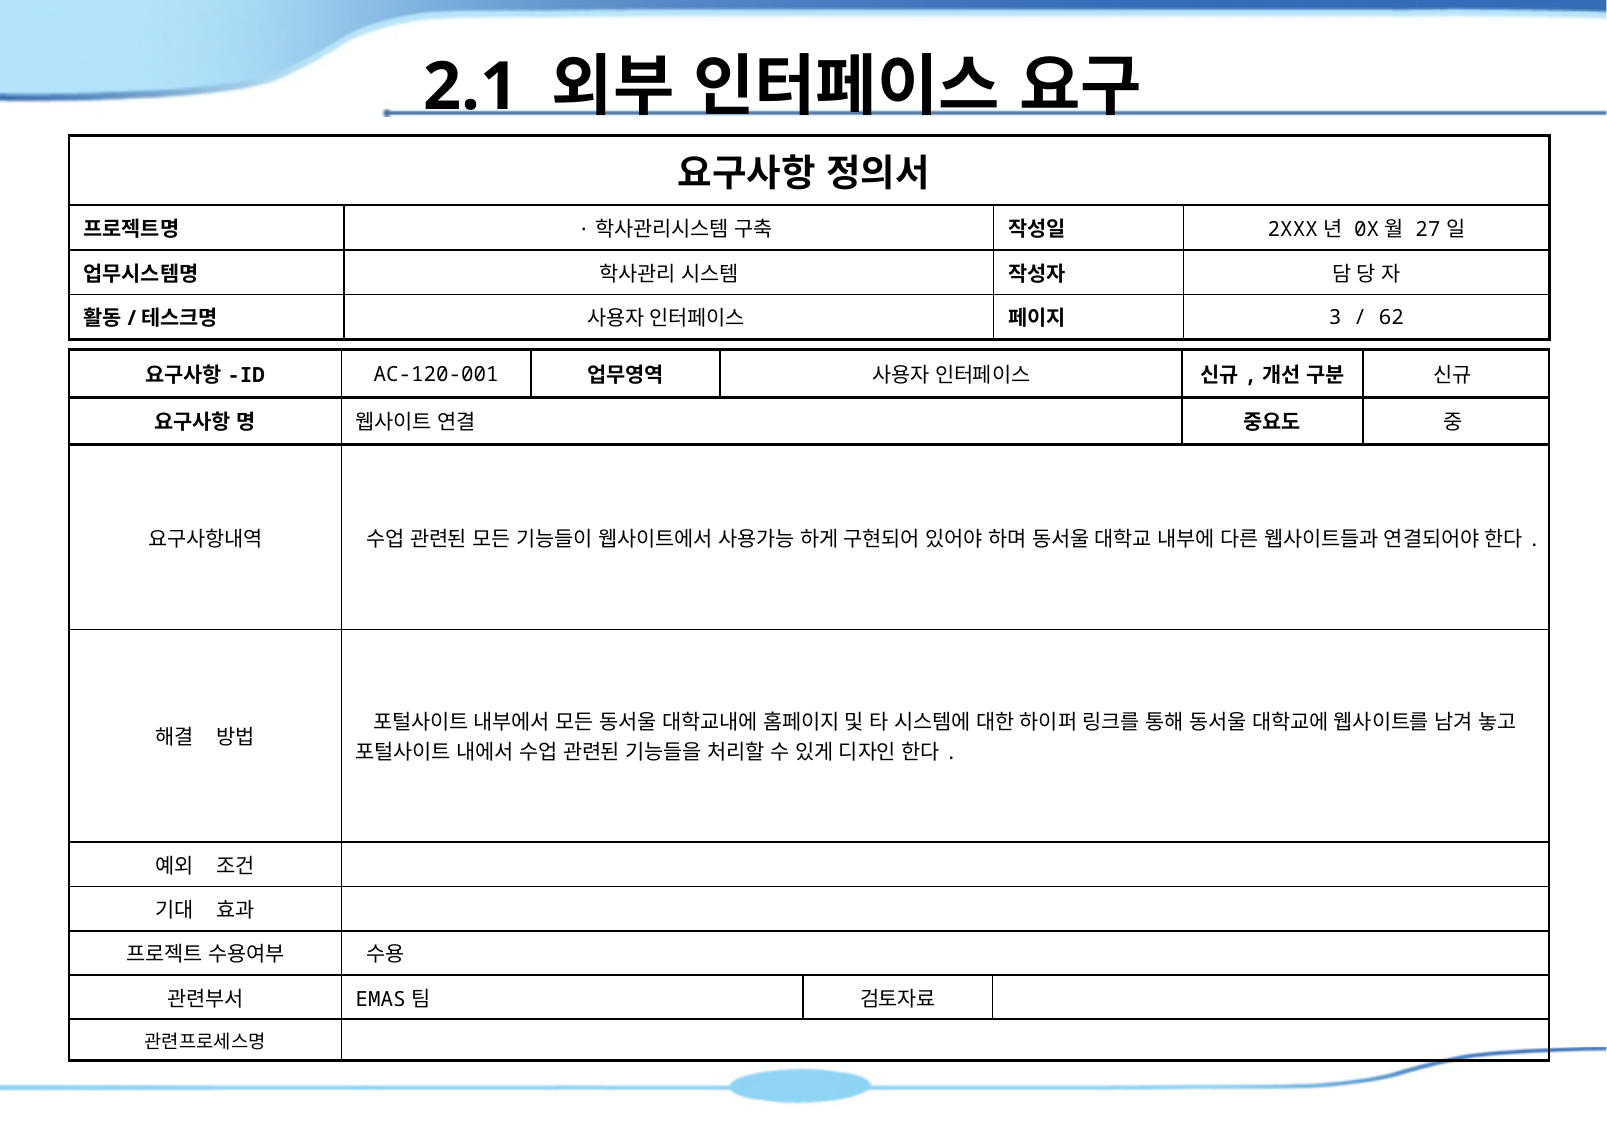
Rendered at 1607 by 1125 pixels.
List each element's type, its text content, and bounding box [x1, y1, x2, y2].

table_header 업무영역 [532, 351, 719, 396]
table_cell [342, 1020, 1548, 1059]
table_header 신규 [1364, 351, 1548, 396]
table_cell 수용 [342, 932, 1548, 974]
table_cell 페이지 [994, 295, 1183, 338]
table_cell 활동/테스크명 [70, 295, 343, 338]
table_cell [342, 887, 1548, 930]
table_cell 기대 효과 [70, 887, 341, 930]
table_cell 업무시스템명 [70, 251, 343, 294]
table_cell 검토자료 [804, 976, 992, 1018]
table_cell 해결 방법 [70, 630, 341, 841]
table_cell 요구사항내역 [70, 446, 341, 629]
text_box 2.1 외부 인터페이스 요구 [254, 27, 1311, 149]
table_cell [993, 976, 1548, 1018]
table_cell 중 [1364, 399, 1548, 443]
table_cell 수업 관련된 모든 기능들이 웹사이트에서 사용가능 하게 구현되어 있어야 하며 동서울 대학교 내부에 다른 웹사이트들과 연결되어야 한다. [342, 446, 1548, 629]
table_cell 프로젝트명 [70, 206, 343, 249]
table_cell 중요도 [1183, 399, 1362, 443]
table_cell 웹사이트 연결 [342, 399, 1181, 443]
table_header 요구사항-ID [70, 351, 341, 396]
table_cell 학사관리 시스템 [345, 251, 993, 294]
table_cell 사용자 인터페이스 [345, 295, 993, 338]
table_cell 포털사이트 내부에서 모든 동서울 대학교내에 홈페이지 및 타 시스템에 대한 하이퍼 링크를 통해 동서울 대학교에 웹사이트를 남겨 놓고 포털사이트 내에서 수업 관련된 기능들을 처리할 수 있게 디자인 한다. [342, 630, 1548, 841]
table_cell 작성일 [994, 206, 1183, 249]
table_cell [342, 843, 1548, 886]
table_cell 작성자 [994, 251, 1183, 294]
table_cell 프로젝트 수용여부 [70, 932, 341, 974]
picture [0, 0, 1607, 117]
table_cell 요구사항 명 [70, 399, 341, 443]
table_cell 2XXX년 0X월 27일 [1184, 206, 1548, 249]
table_header 사용자 인터페이스 [721, 351, 1181, 396]
table_header AC-120-001 [342, 351, 530, 396]
table_cell 담 당 자 [1184, 251, 1548, 294]
table_cell 3 / 62 [1184, 295, 1548, 338]
table_cell 관련부서 [70, 976, 341, 1018]
picture [0, 1047, 1607, 1113]
table_cell 예외 조건 [70, 843, 341, 886]
table_cell 관련프로세스명 [70, 1020, 341, 1059]
table_cell EMAS팀 [342, 976, 802, 1018]
table_cell ·학사관리시스템 구축 [345, 206, 993, 249]
table_header 신규,개선 구분 [1183, 351, 1362, 396]
table_header 요구사항 정의서 [70, 137, 1548, 204]
